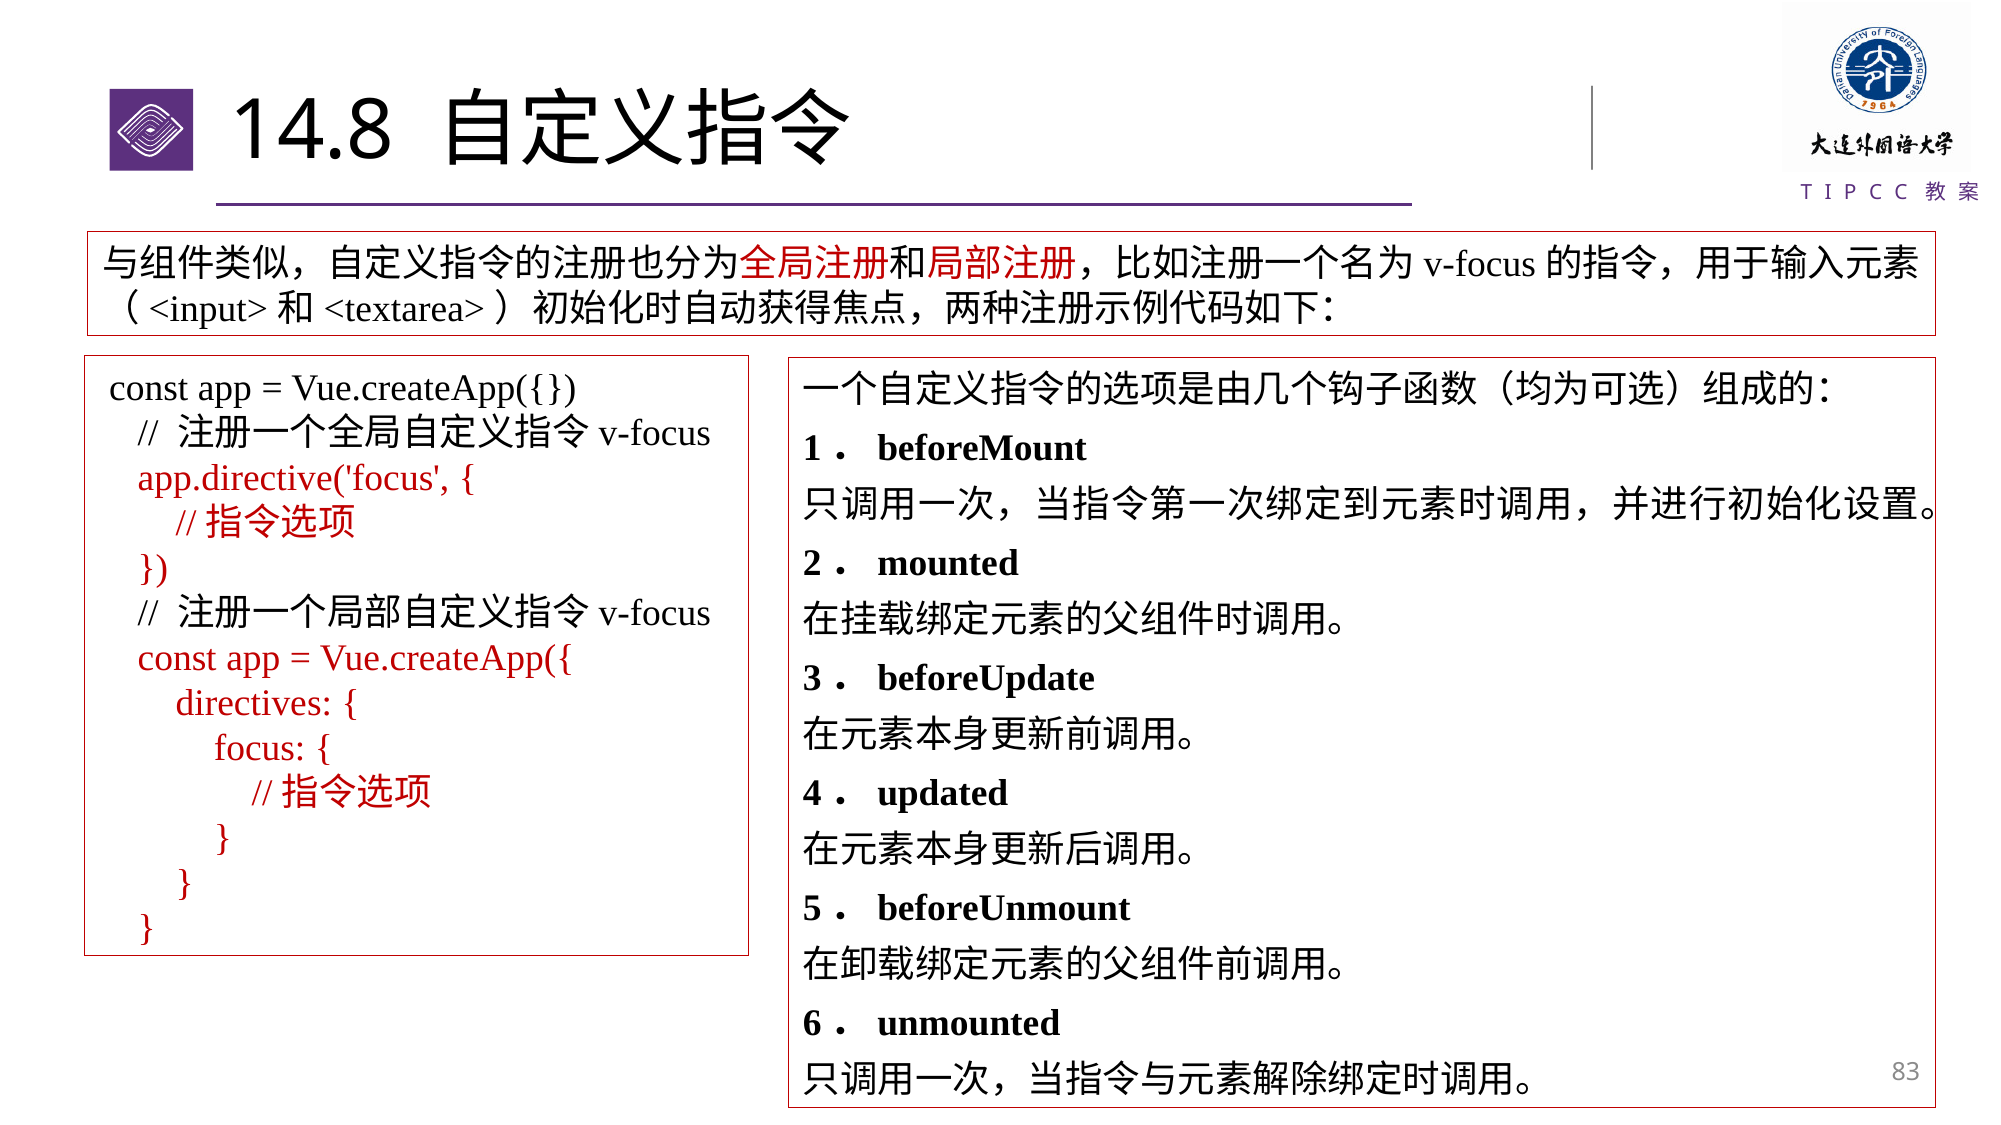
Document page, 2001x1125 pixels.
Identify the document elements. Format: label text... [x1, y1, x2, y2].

picture [1782, 2, 1971, 172]
text_box const app = Vue.createApp({}) // 注册一个全局自定义指令v-focus app.directive('focus', { //指令选项 }) // 注册一个局部自定义指令v-focus const app = Vue.createApp({ directives: { focus: { //指令选项 } } } [84, 355, 749, 956]
text_box 与组件类似，自定义指令的注册也分为全局注册和局部注册，比如注册一个名为v-focus的指令，用于输入元素（<input>和<textarea>）初始化时自动获得焦点，两种注册示例代码如下： [87, 231, 1936, 336]
text_box 一个自定义指令的选项是由几个钩子函数（均为可选）组成的： 1．beforeMount 只调用一次，当指令第一次绑定到元素时调用，并进行初始化设置。 2．mounted 在挂载绑定元素的父组件时调用。 3．beforeUpdate 在元素本身更新前调用。 4．updated 在元素本身更新后调用。 5．beforeUnmount 在卸载绑定元素的父组件前调用。 6．unmounted 只调用一次，当指令与元素解除绑定时调用。 [788, 357, 1936, 1108]
title 14.8 自定义指令 [214, 59, 1564, 205]
